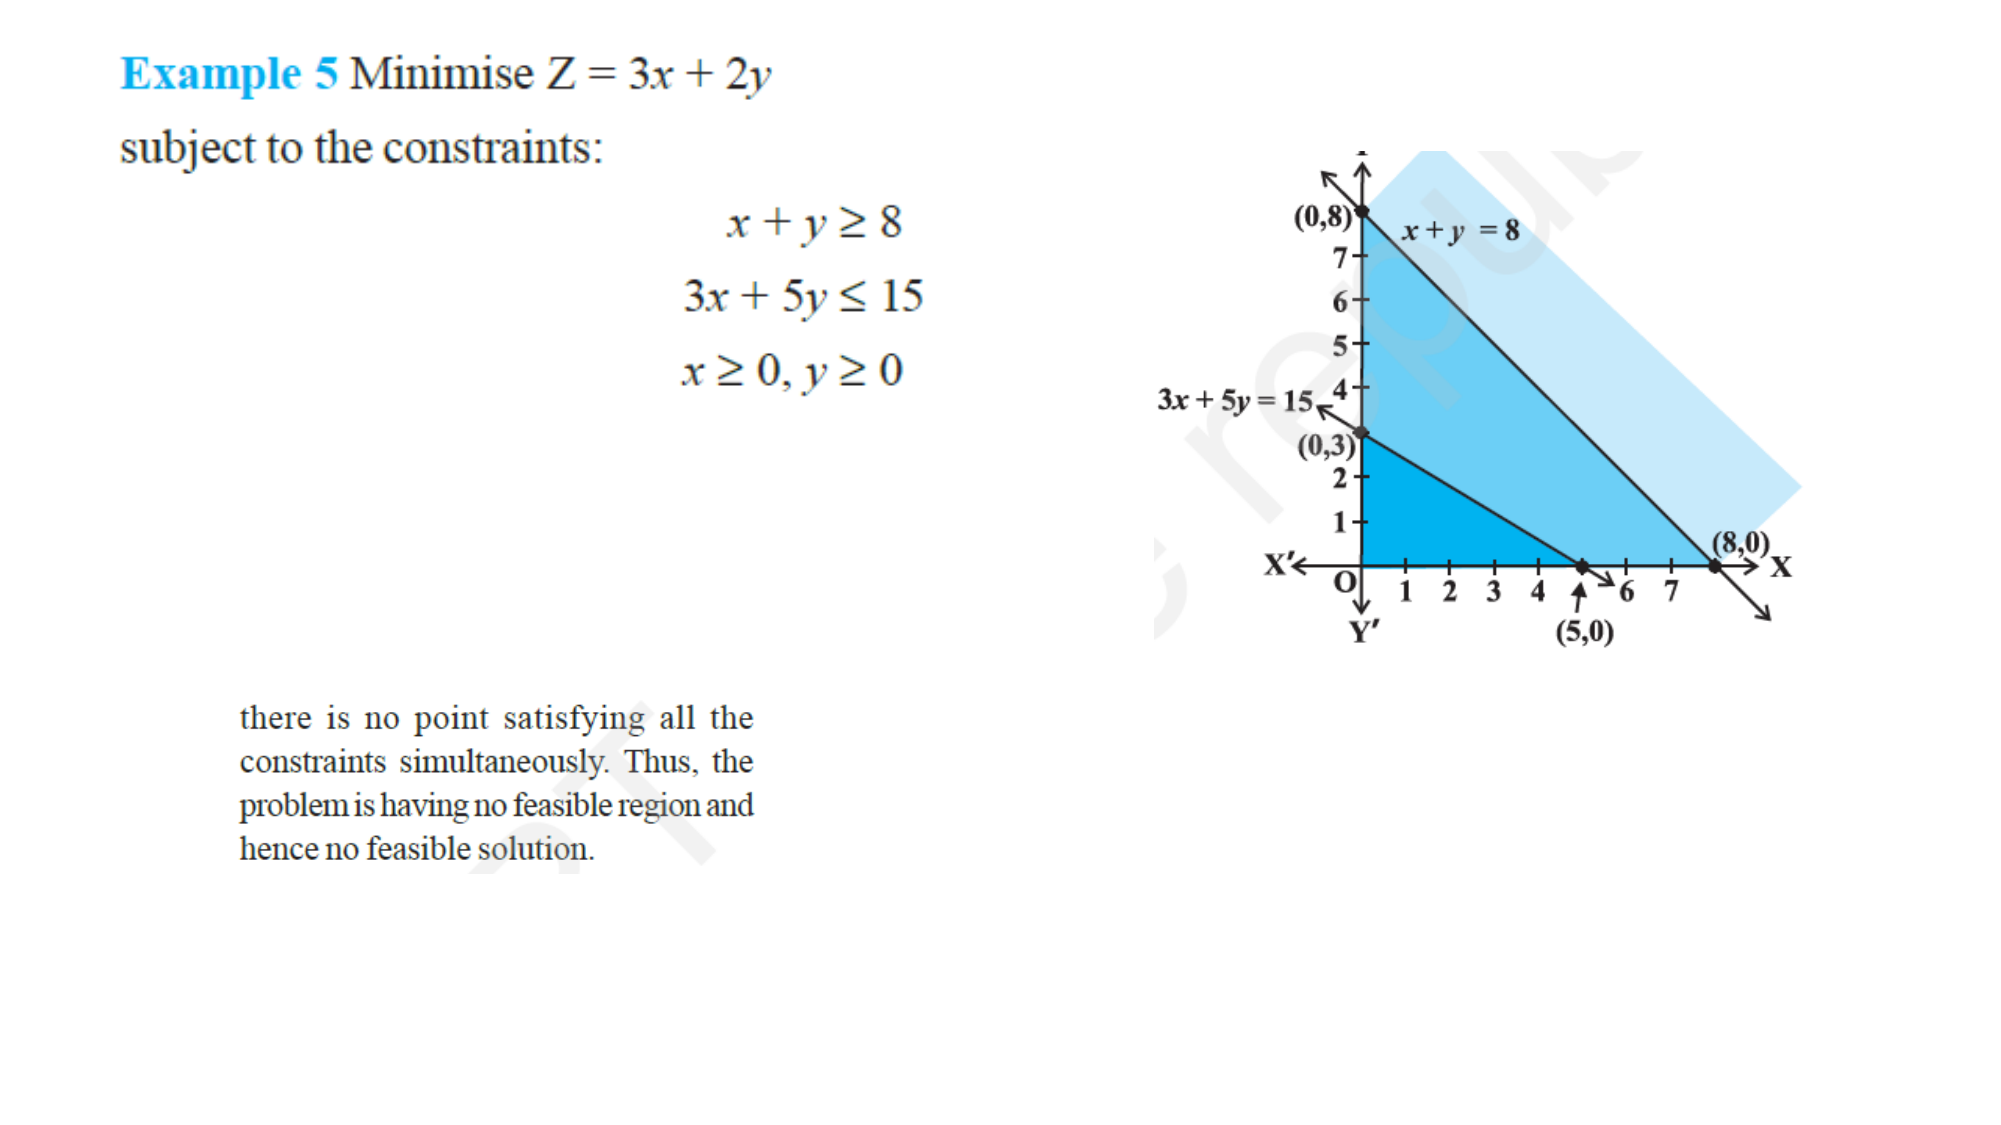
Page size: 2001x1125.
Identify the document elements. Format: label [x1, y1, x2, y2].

picture [1154, 151, 1911, 657]
picture [89, 47, 1031, 405]
picture [217, 699, 765, 874]
